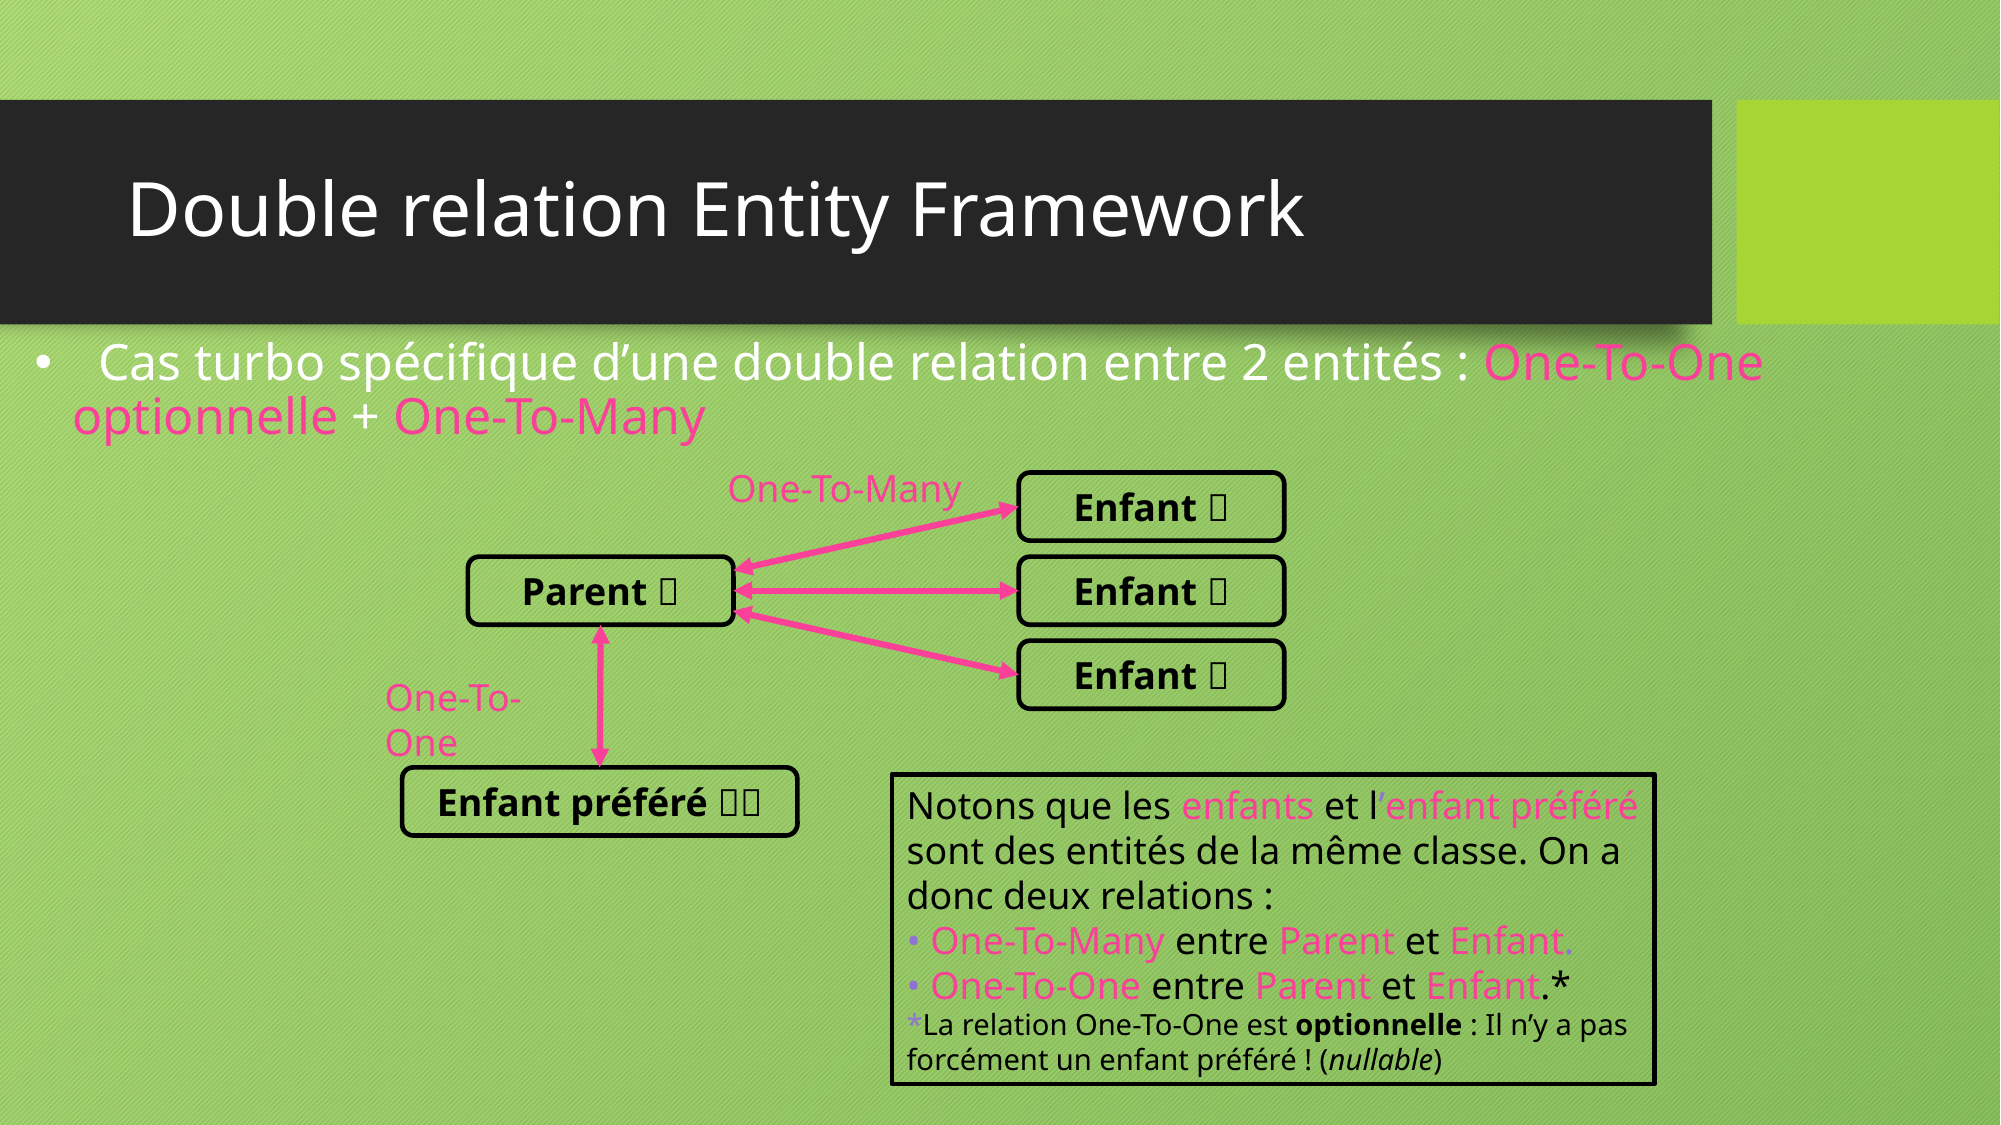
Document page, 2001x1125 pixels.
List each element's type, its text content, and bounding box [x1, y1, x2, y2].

text_box One-To-Many [712, 457, 998, 517]
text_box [732, 610, 1019, 675]
list Cas turbo spécifique d’une double relation entre 2 entités : One-To-One optionnelle + One-To-Many [19, 329, 2000, 974]
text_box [733, 506, 1019, 571]
picture [0, 325, 1713, 376]
text_box Parent 👩 [466, 555, 735, 626]
text_box Enfant 👶 [1017, 471, 1286, 542]
title Double relation Entity Framework [111, 123, 1689, 301]
text_box One-To-One [369, 666, 600, 771]
text_box Notons que les enfants et l’enfant préféré sont des entités de la même classe. On a donc deux relations : • One-To-Many entre Parent et Enfant. • One-To-One entre Parent et Enfant.* *La relation One-To-One est optionnelle : Il n’y a pas forcément un enfant préféré ! (nullable) [891, 774, 1655, 1084]
text_box Enfant 👶 [1017, 555, 1286, 626]
text_box Enfant préféré 👶👑 [401, 766, 799, 837]
text_box Enfant 👶 [1017, 639, 1286, 710]
